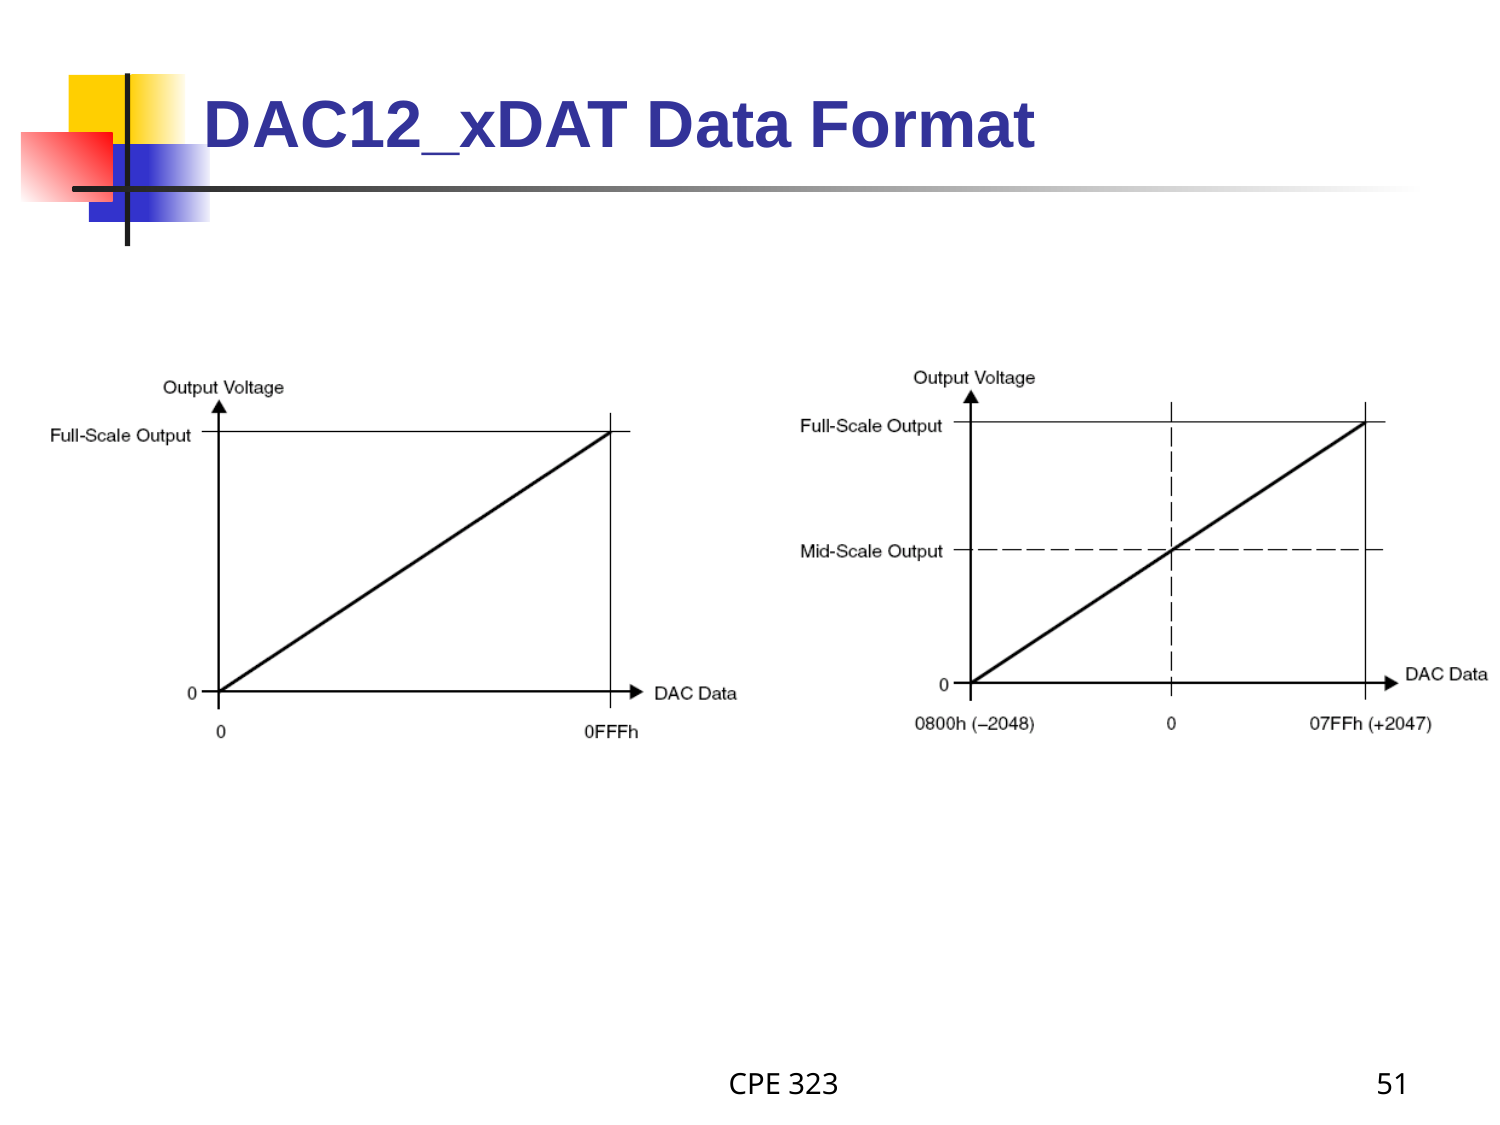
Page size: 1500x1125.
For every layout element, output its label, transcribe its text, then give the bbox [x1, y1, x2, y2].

footer CPE 323 [549, 1037, 1026, 1113]
slide_number 51 [1112, 1037, 1426, 1113]
picture [778, 336, 1500, 788]
title DAC12_xDAT Data Format [188, 26, 1468, 169]
picture [37, 353, 751, 772]
